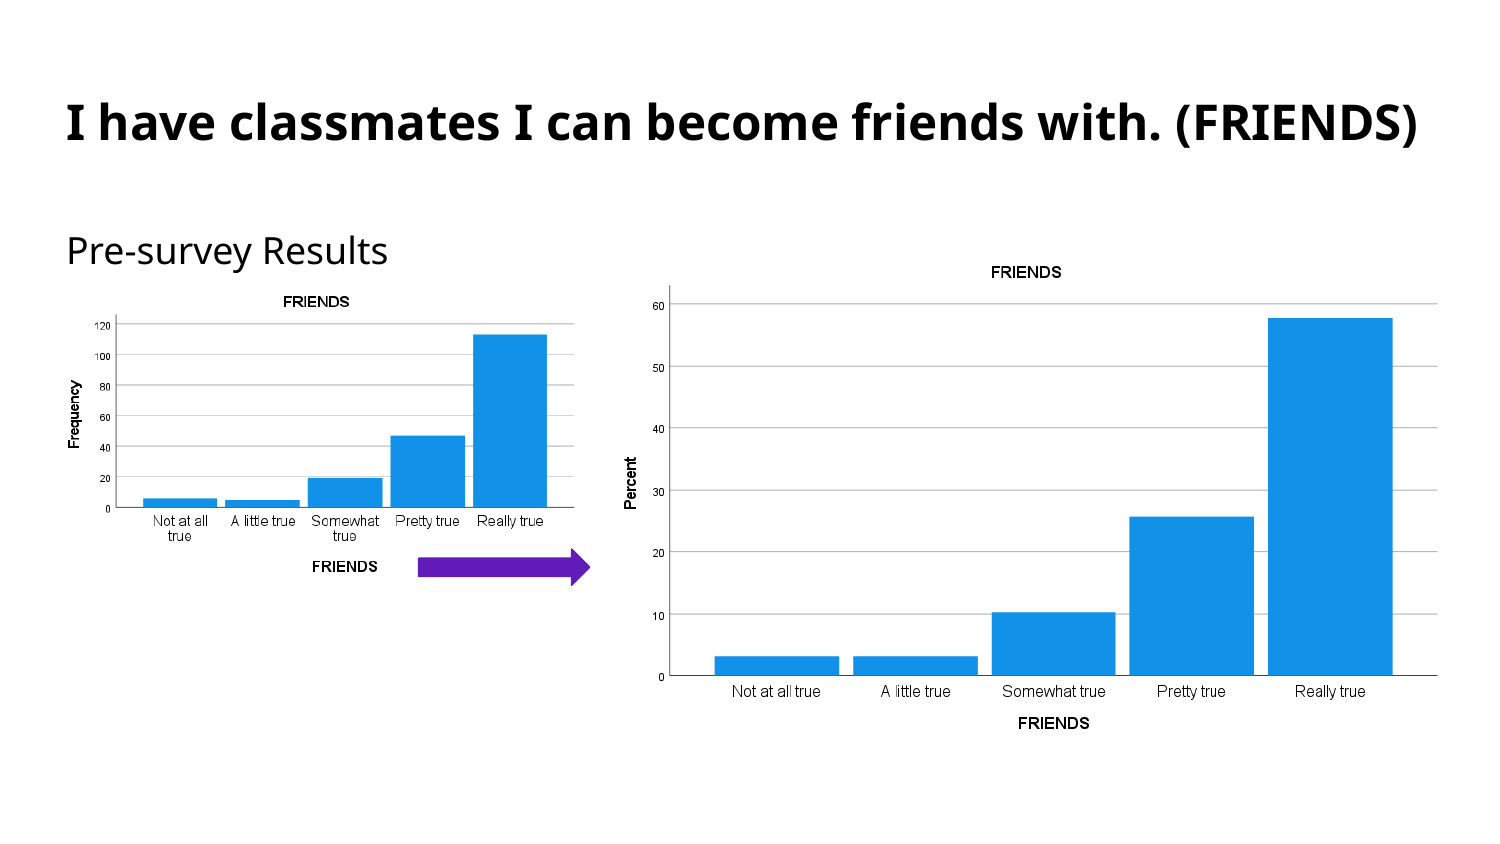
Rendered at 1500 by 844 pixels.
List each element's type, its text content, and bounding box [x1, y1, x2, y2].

picture [50, 281, 582, 586]
title I have classmates I can become friends with. (FRIENDS) [51, 72, 1449, 176]
list Pre-survey Results [51, 201, 1449, 762]
picture [615, 243, 1450, 731]
